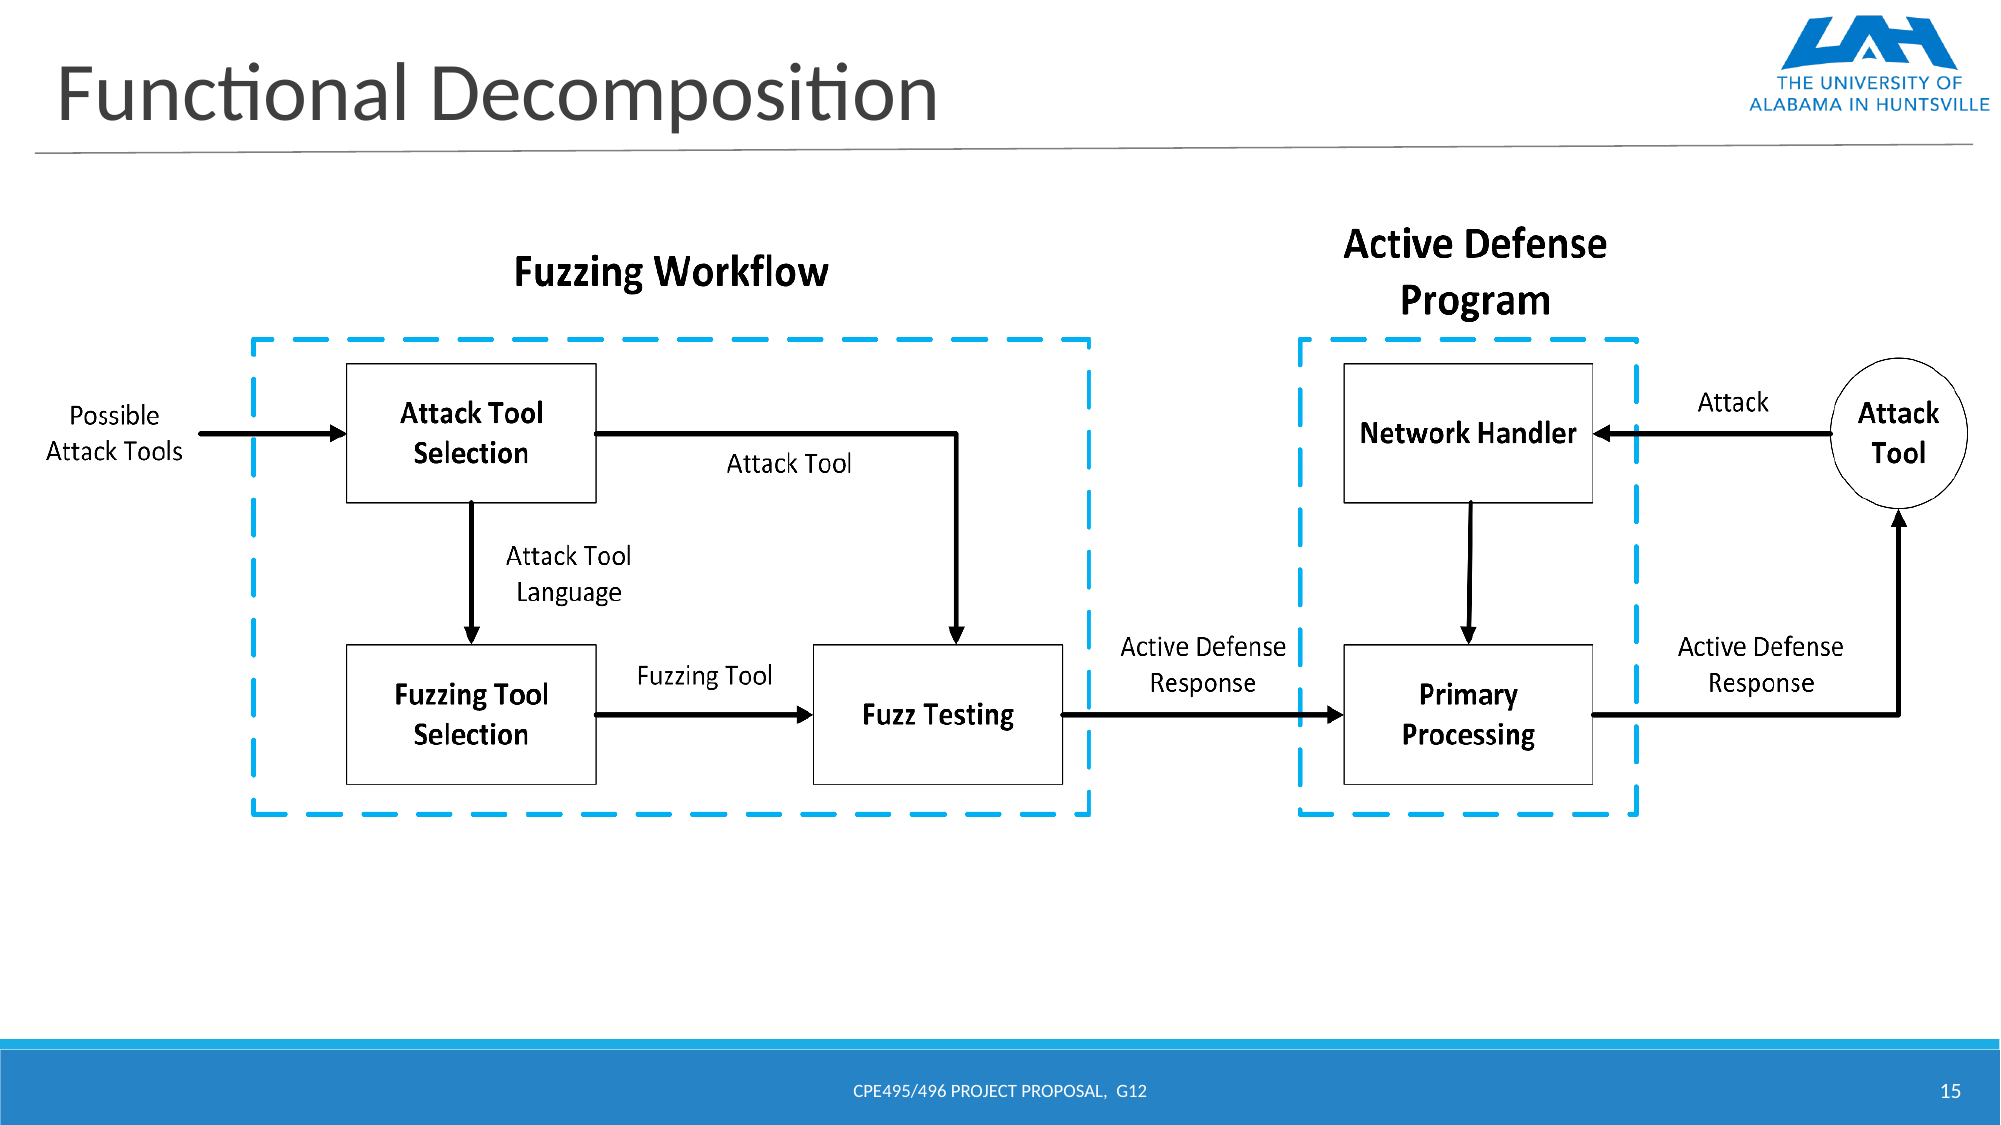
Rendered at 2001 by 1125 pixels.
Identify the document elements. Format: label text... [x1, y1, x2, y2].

footer CPE495/496 PROJECT PROPOSAL, G12 [604, 1059, 1396, 1120]
picture [24, 193, 1976, 826]
slide_number ‹#› [1910, 1059, 1977, 1120]
title Functional Decomposition [41, 16, 1692, 145]
picture [1715, 0, 2001, 145]
